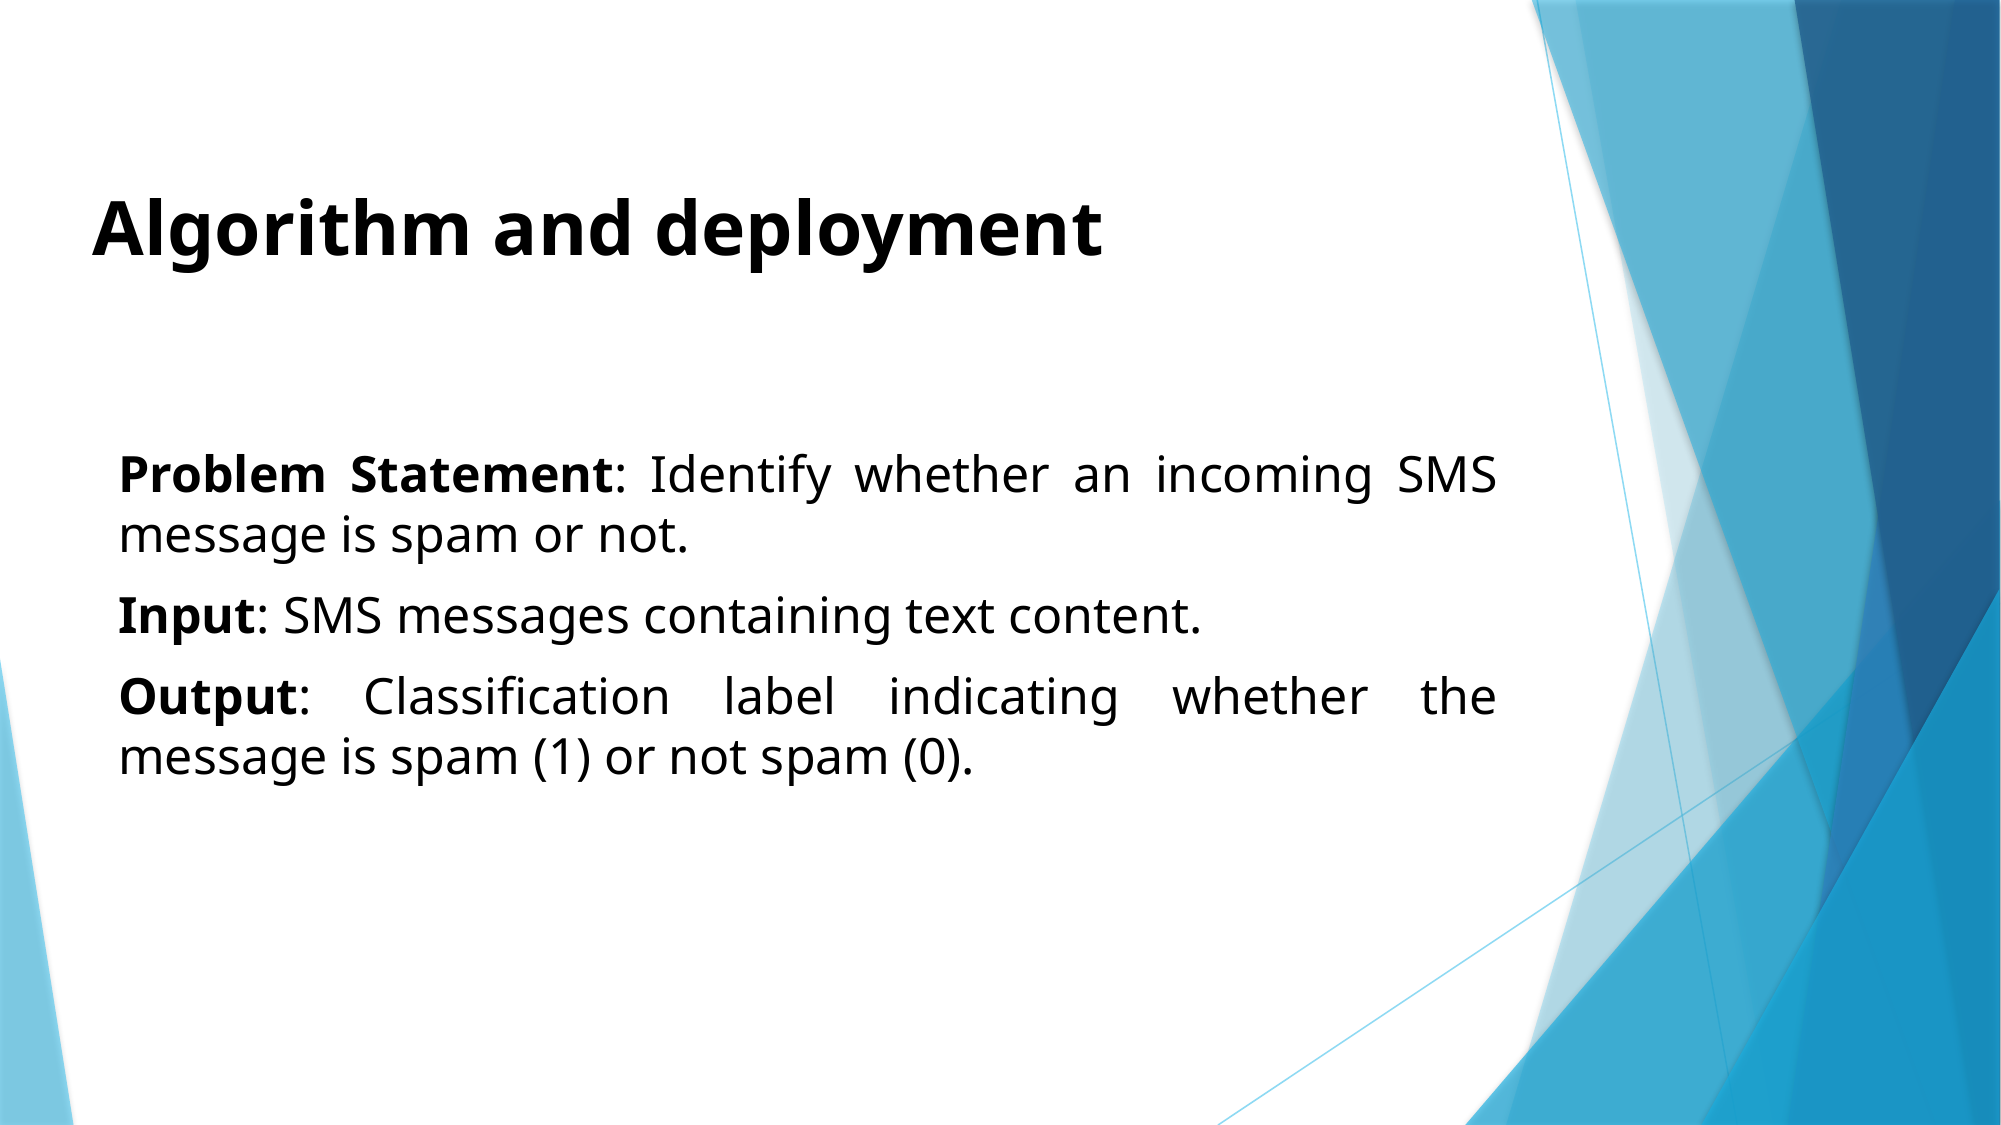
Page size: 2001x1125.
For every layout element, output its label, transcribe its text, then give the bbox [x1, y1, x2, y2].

title Algorithm and deployment [77, 173, 1488, 390]
list Problem Statement: Identify whether an incoming SMS message is spam or not. Input: SMS messages containing text content. Output: Classification label indicating whether the message is spam (1) or not spam (0). [103, 435, 1514, 1072]
